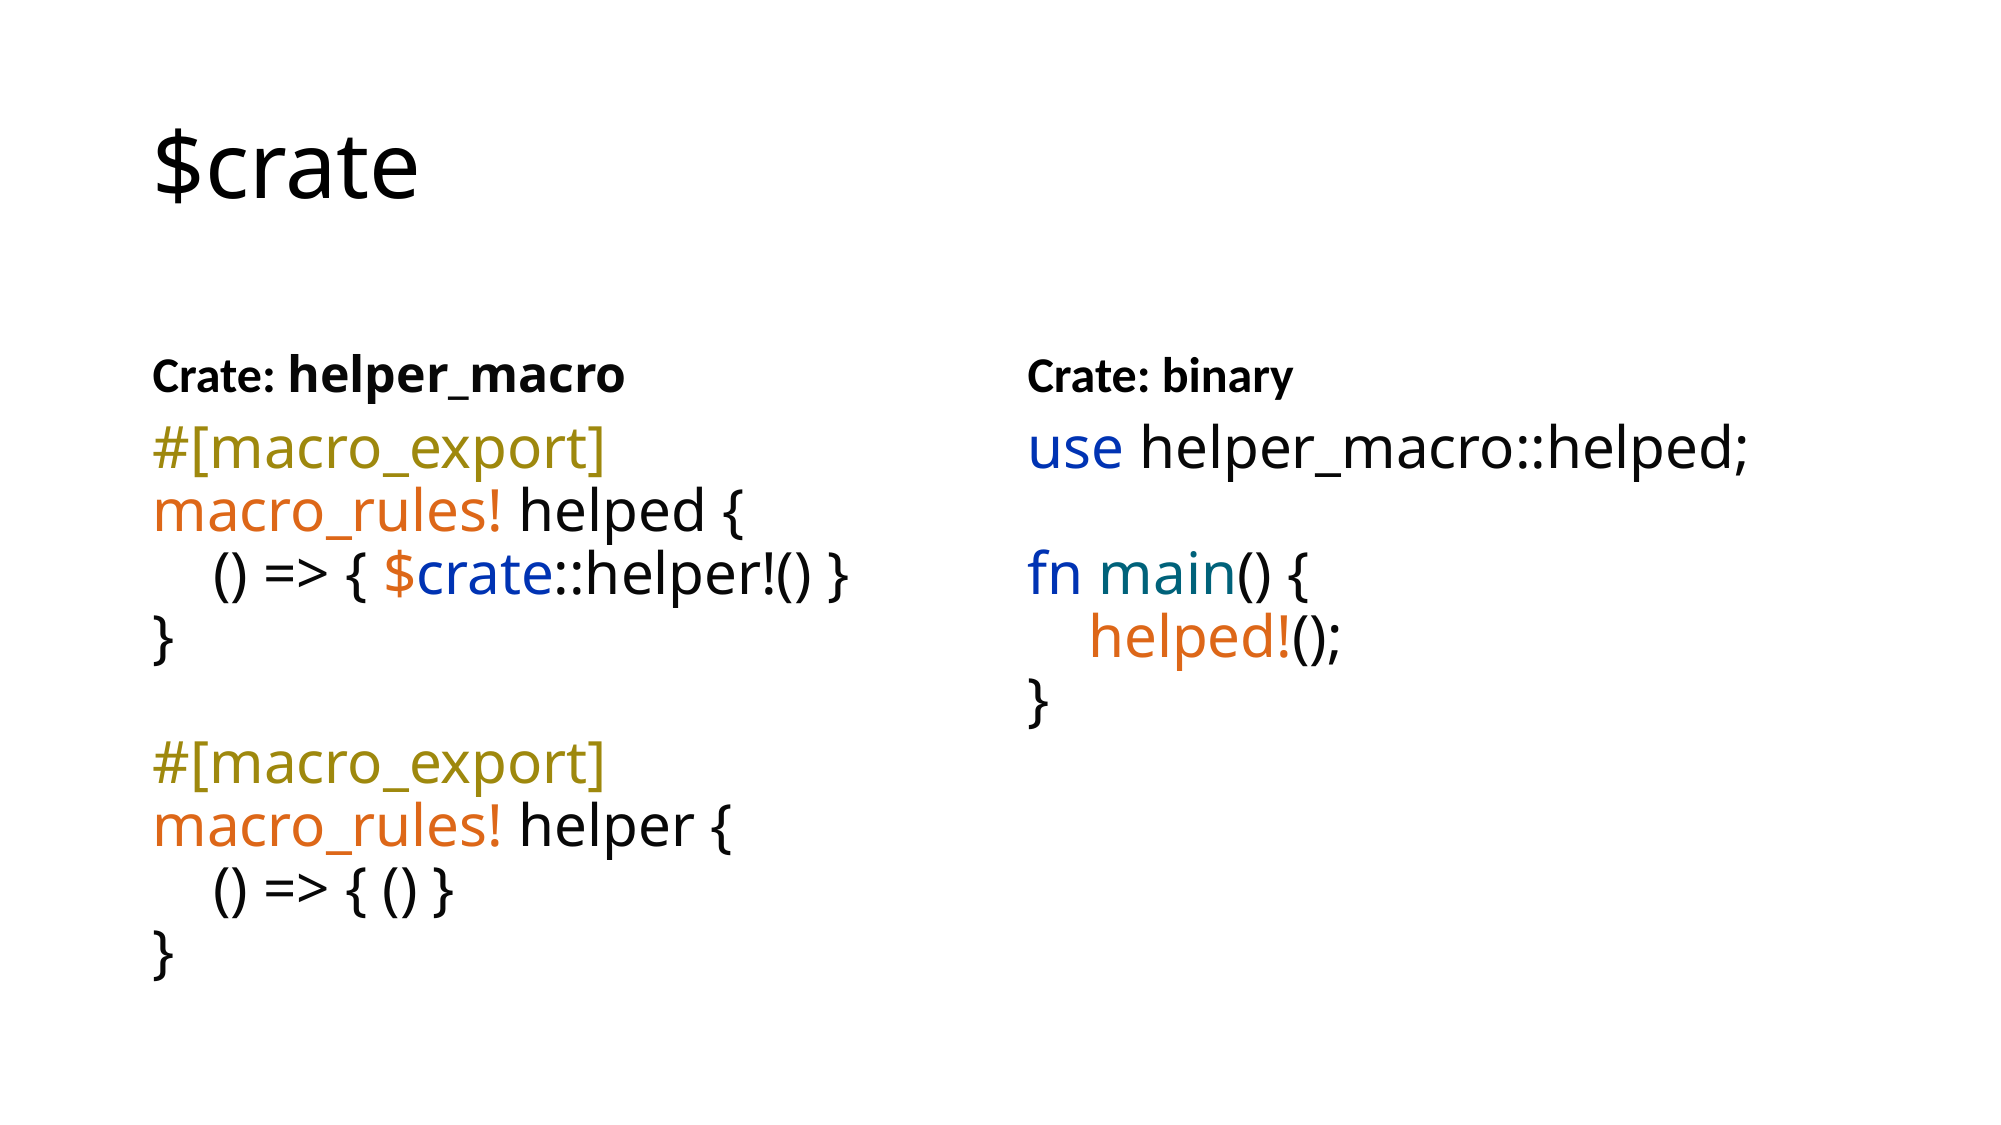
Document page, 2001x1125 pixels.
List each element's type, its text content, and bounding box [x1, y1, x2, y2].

list Crate: binary [1012, 275, 1863, 410]
title $crate [137, 59, 1863, 278]
list use helper_macro::helped; fn main() { helped!(); } [1012, 410, 1863, 1016]
list Crate: helper_macro [137, 275, 984, 410]
list #[macro_export] macro_rules! helped { () => { $crate::helper!() } } #[macro_export] macro_rules! helper { () => { () } } [137, 410, 984, 1016]
